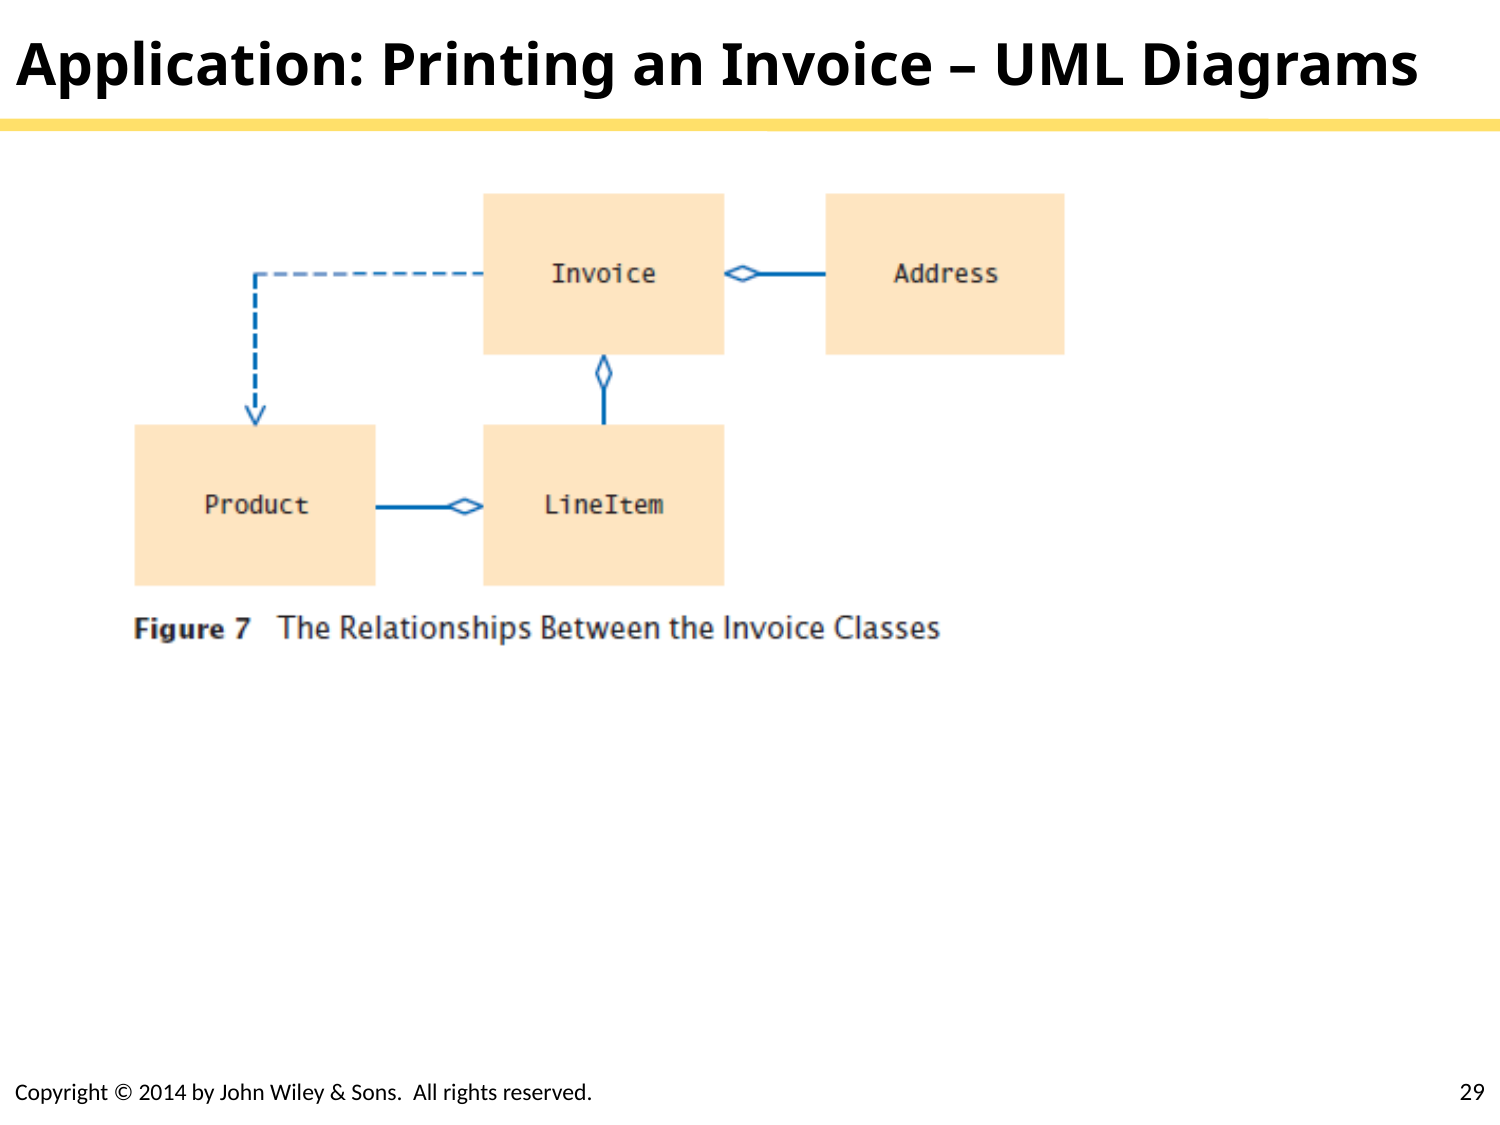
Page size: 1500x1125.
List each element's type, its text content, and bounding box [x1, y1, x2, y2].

title Application: Printing an Invoice – UML Diagrams [1, 0, 1500, 125]
picture [0, 156, 1102, 669]
